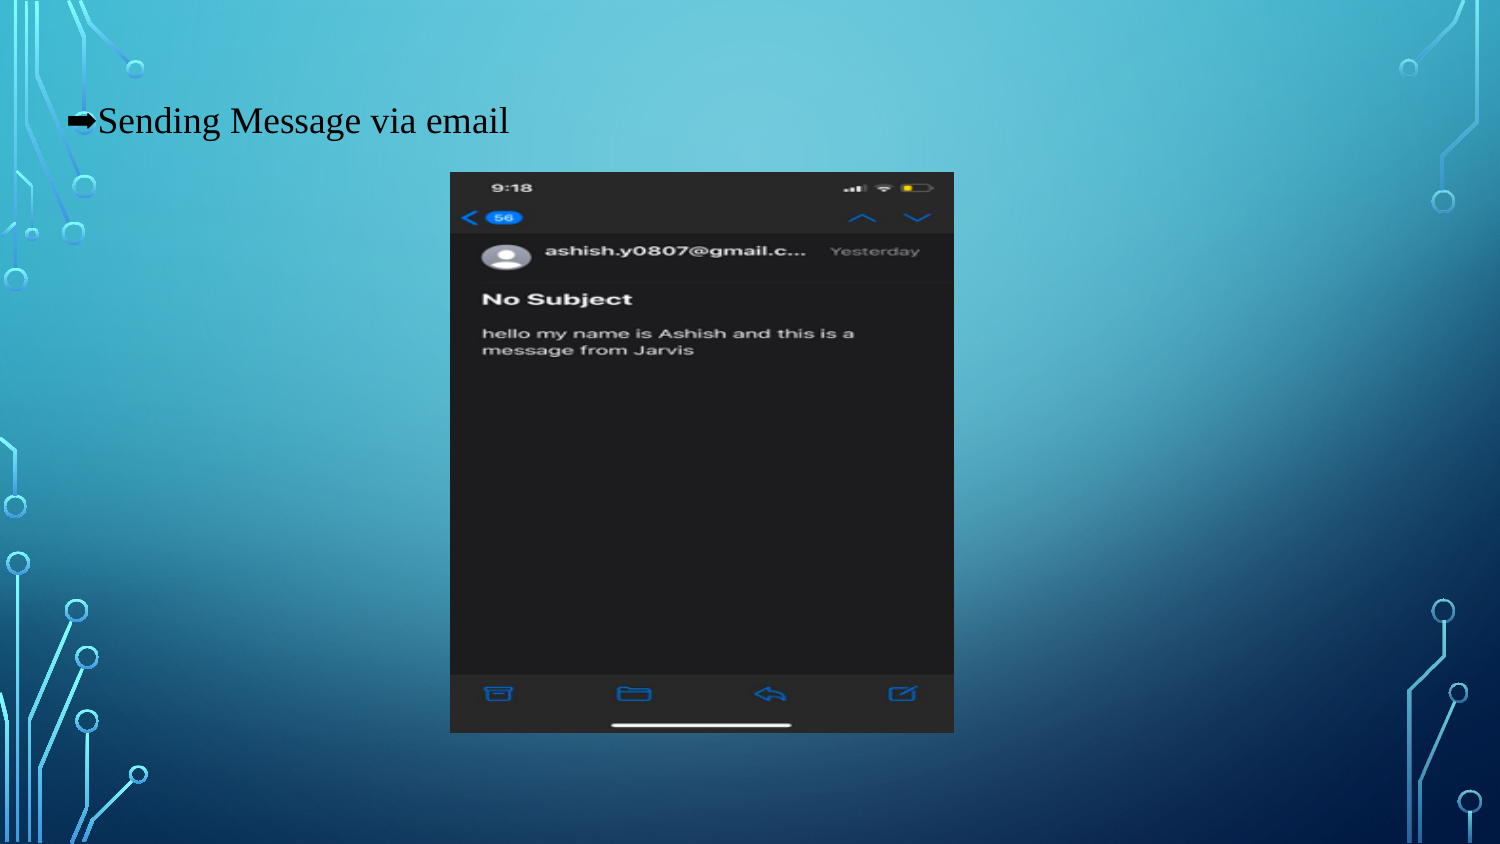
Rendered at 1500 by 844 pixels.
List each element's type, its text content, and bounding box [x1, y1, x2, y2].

list ➡Sending Message via email [51, 27, 1449, 588]
picture [450, 171, 954, 733]
